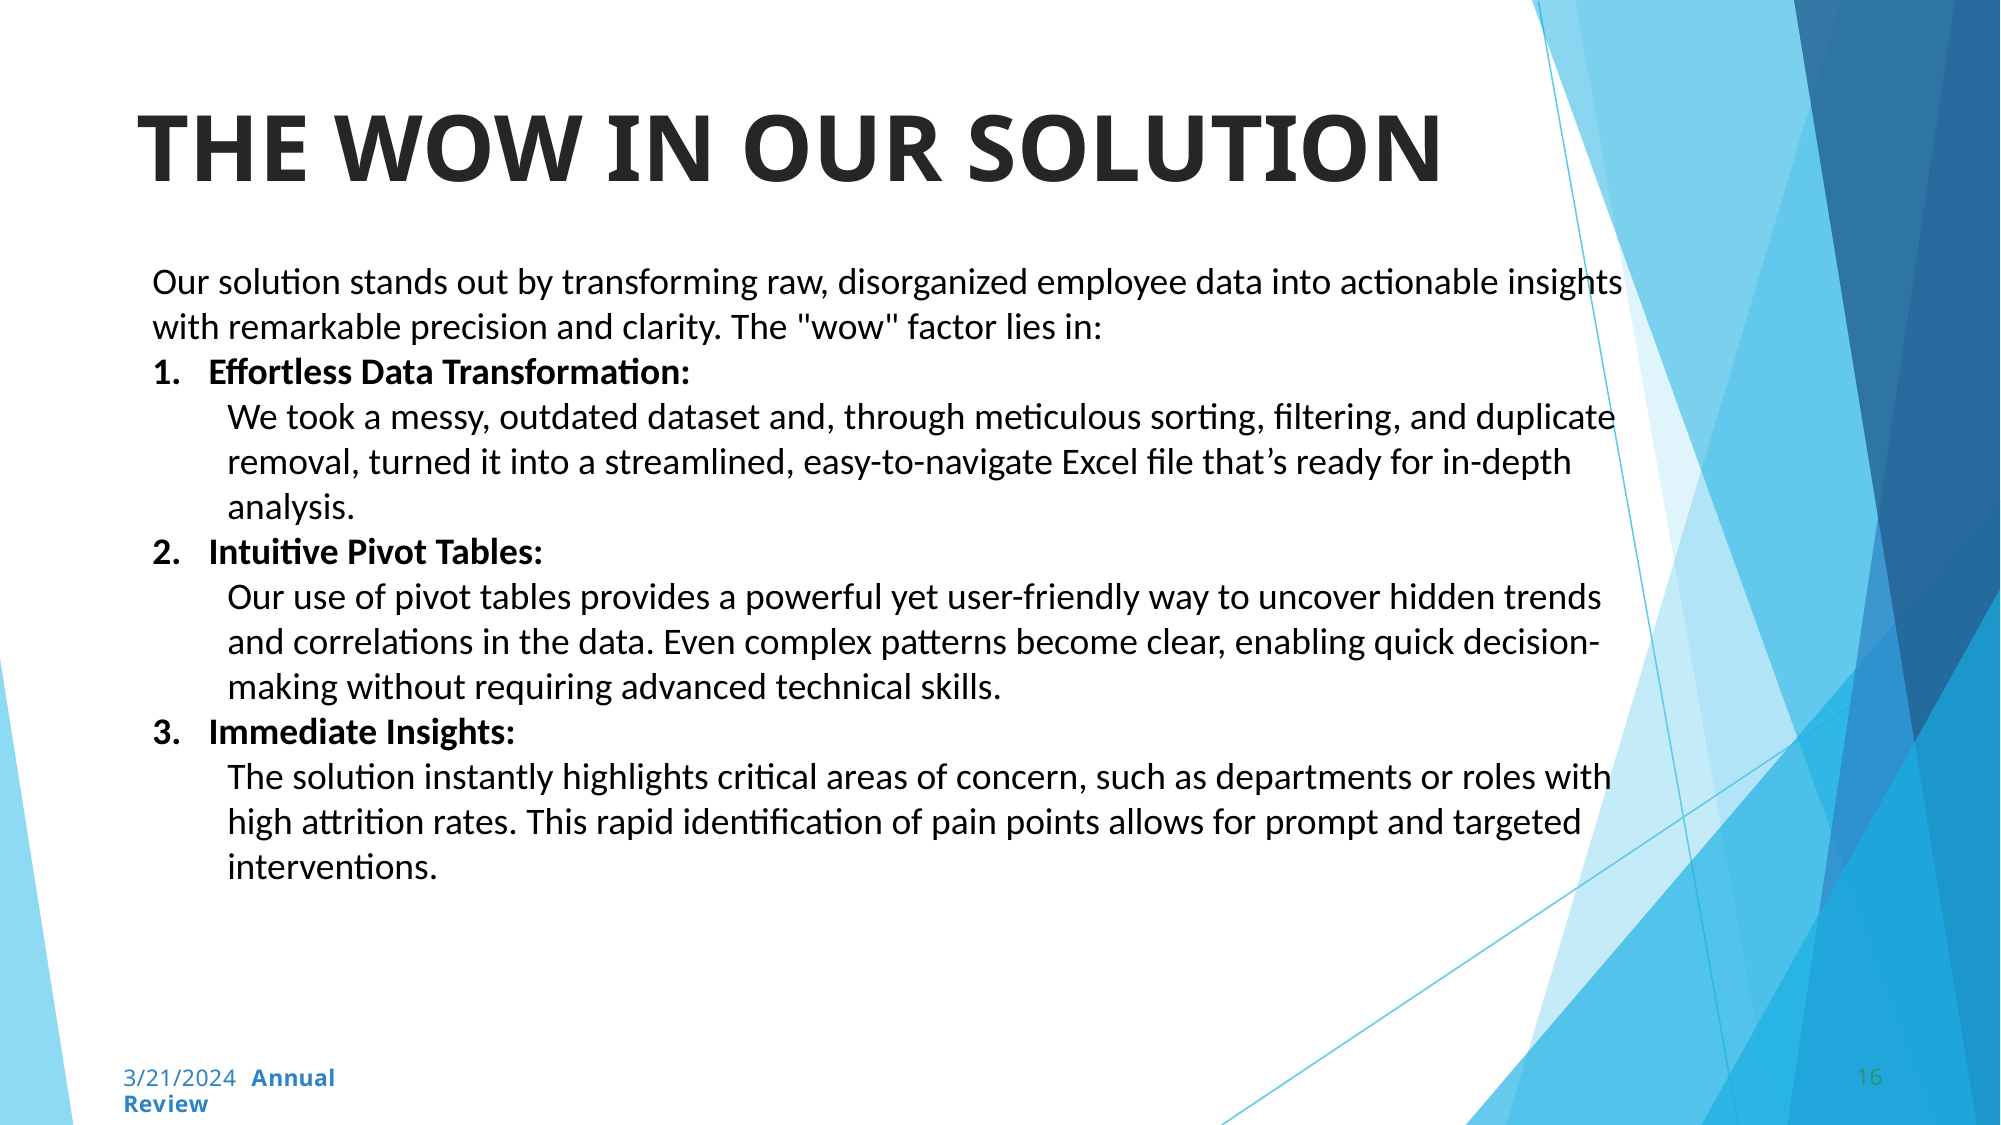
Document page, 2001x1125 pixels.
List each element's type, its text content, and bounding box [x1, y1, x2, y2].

text_box 16 [1849, 1061, 1888, 1095]
text_box 3/21/2024 Annual Review [123, 1063, 415, 1118]
text_box Our solution stands out by transforming raw, disorganized employee data into actionable insights with remarkable precision and clarity. The "wow" factor lies in: Effortless Data Transformation: We took a messy, outdated dataset and, through meticulous sorting, filtering, and duplicate removal, turned it into a streamlined, easy-to-navigate Excel file that’s ready for in-depth analysis. Intuitive Pivot Tables: Our use of pivot tables provides a powerful yet user-friendly way to uncover hidden trends and correlations in the data. Even complex patterns become clear, enabling quick decision-making without requiring advanced technical skills. Immediate Insights: The solution instantly highlights critical areas of concern, such as departments or roles with high attrition rates. This rapid identification of pain points allows for prompt and targeted interventions. [137, 249, 1675, 895]
title THE WOW IN OUR SOLUTION [134, 87, 1526, 278]
text_box [1675, 386, 1850, 543]
